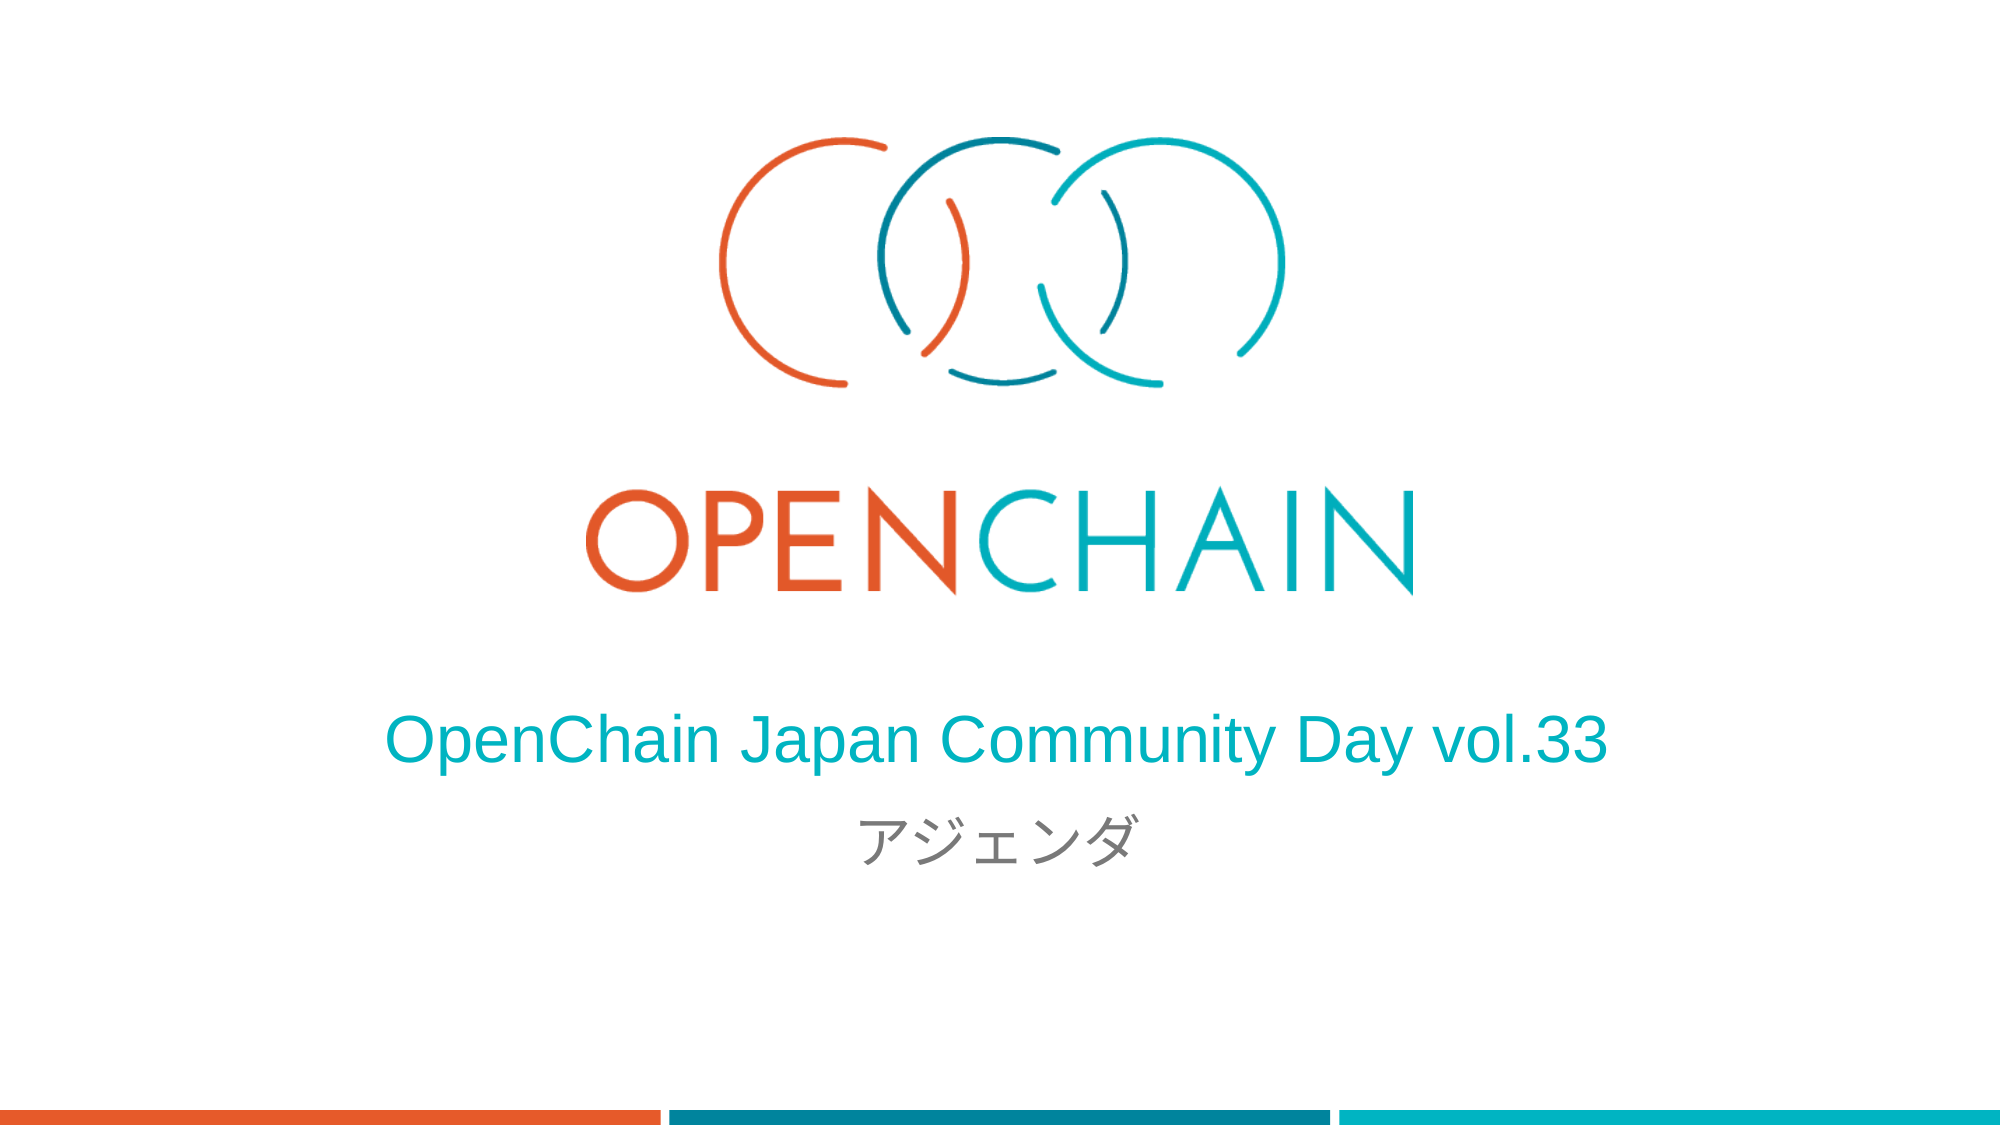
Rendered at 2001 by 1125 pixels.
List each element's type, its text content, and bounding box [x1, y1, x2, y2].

title OpenChain Japan Community Day vol.33 [51, 669, 1945, 804]
picture [586, 137, 1413, 597]
subtitle アジェンダ [50, 804, 1945, 920]
